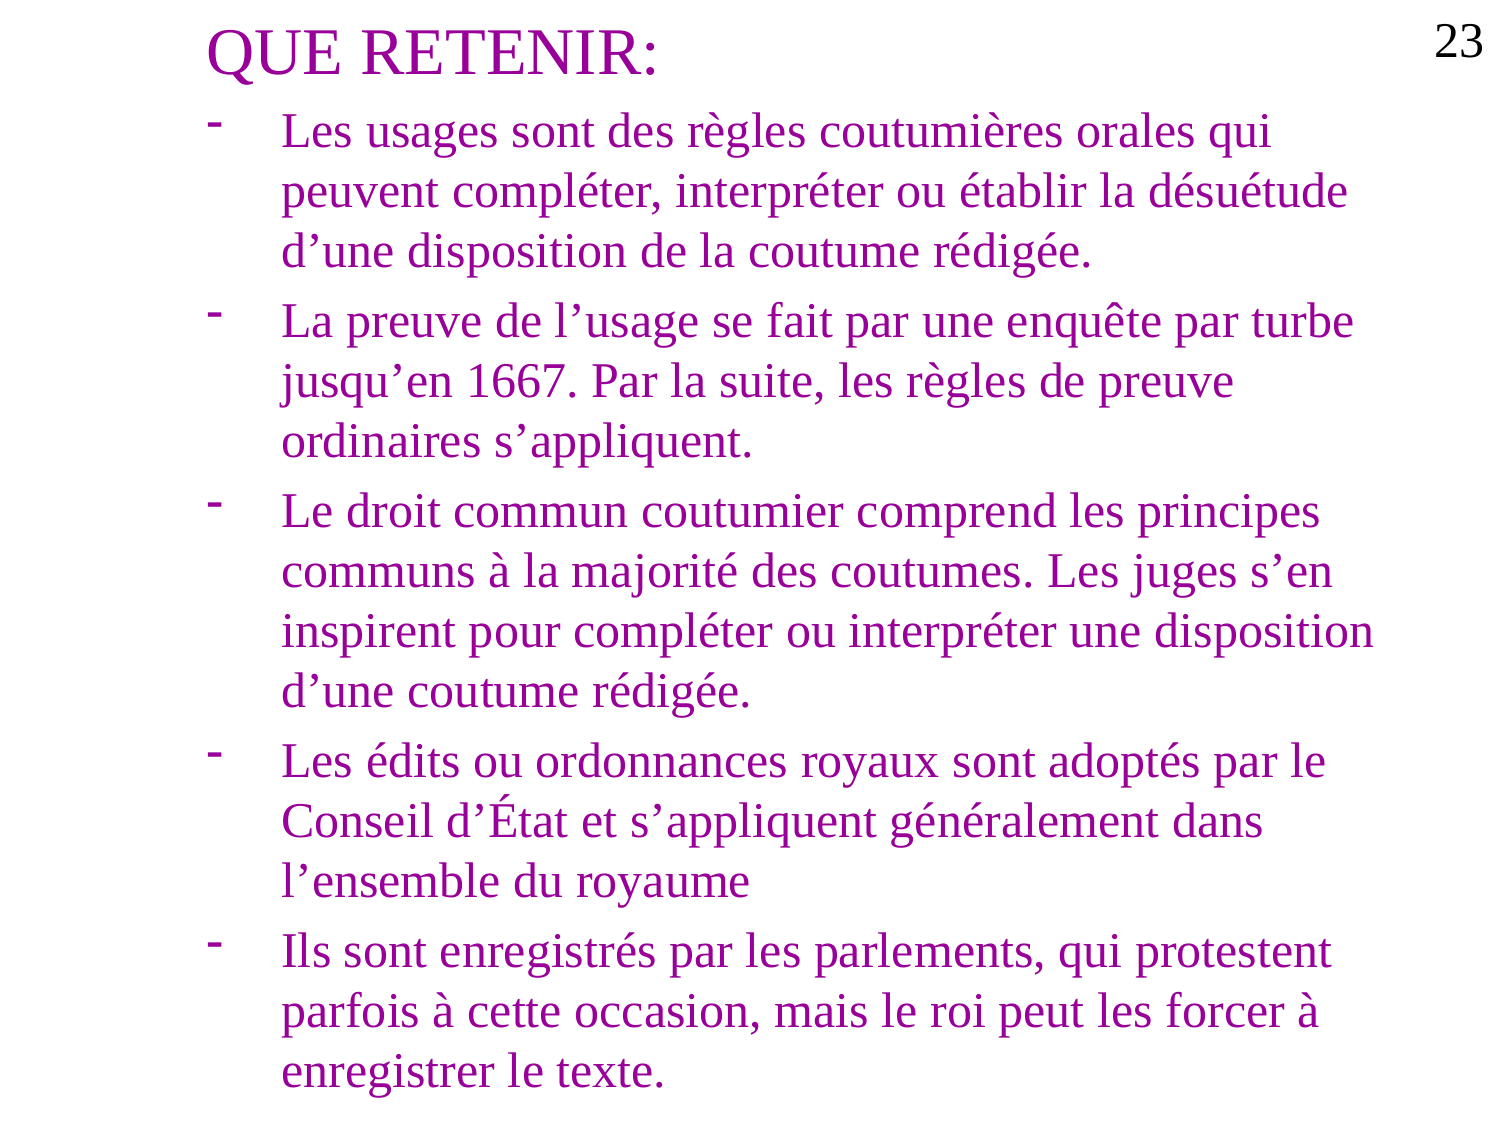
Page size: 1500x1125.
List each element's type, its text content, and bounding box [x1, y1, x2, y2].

list QUE RETENIR: Les usages sont des règles coutumières orales qui peuvent compléter, interpréter ou établir la désuétude d’une disposition de la coutume rédigée. La preuve de l’usage se fait par une enquête par turbe jusqu’en 1667. Par la suite, les règles de preuve ordinaires s’appliquent. Le droit commun coutumier comprend les principes communs à la majorité des coutumes. Les juges s’en inspirent pour compléter ou interpréter une disposition d’une coutume rédigée. Les édits ou ordonnances royaux sont adoptés par le Conseil d’État et s’appliquent généralement dans l’ensemble du royaume Ils sont enregistrés par les parlements, qui protestent parfois à cette occasion, mais le roi peut les forcer à enregistrer le texte. [41, 0, 1435, 1125]
slide_number 23 [1435, 0, 1500, 63]
